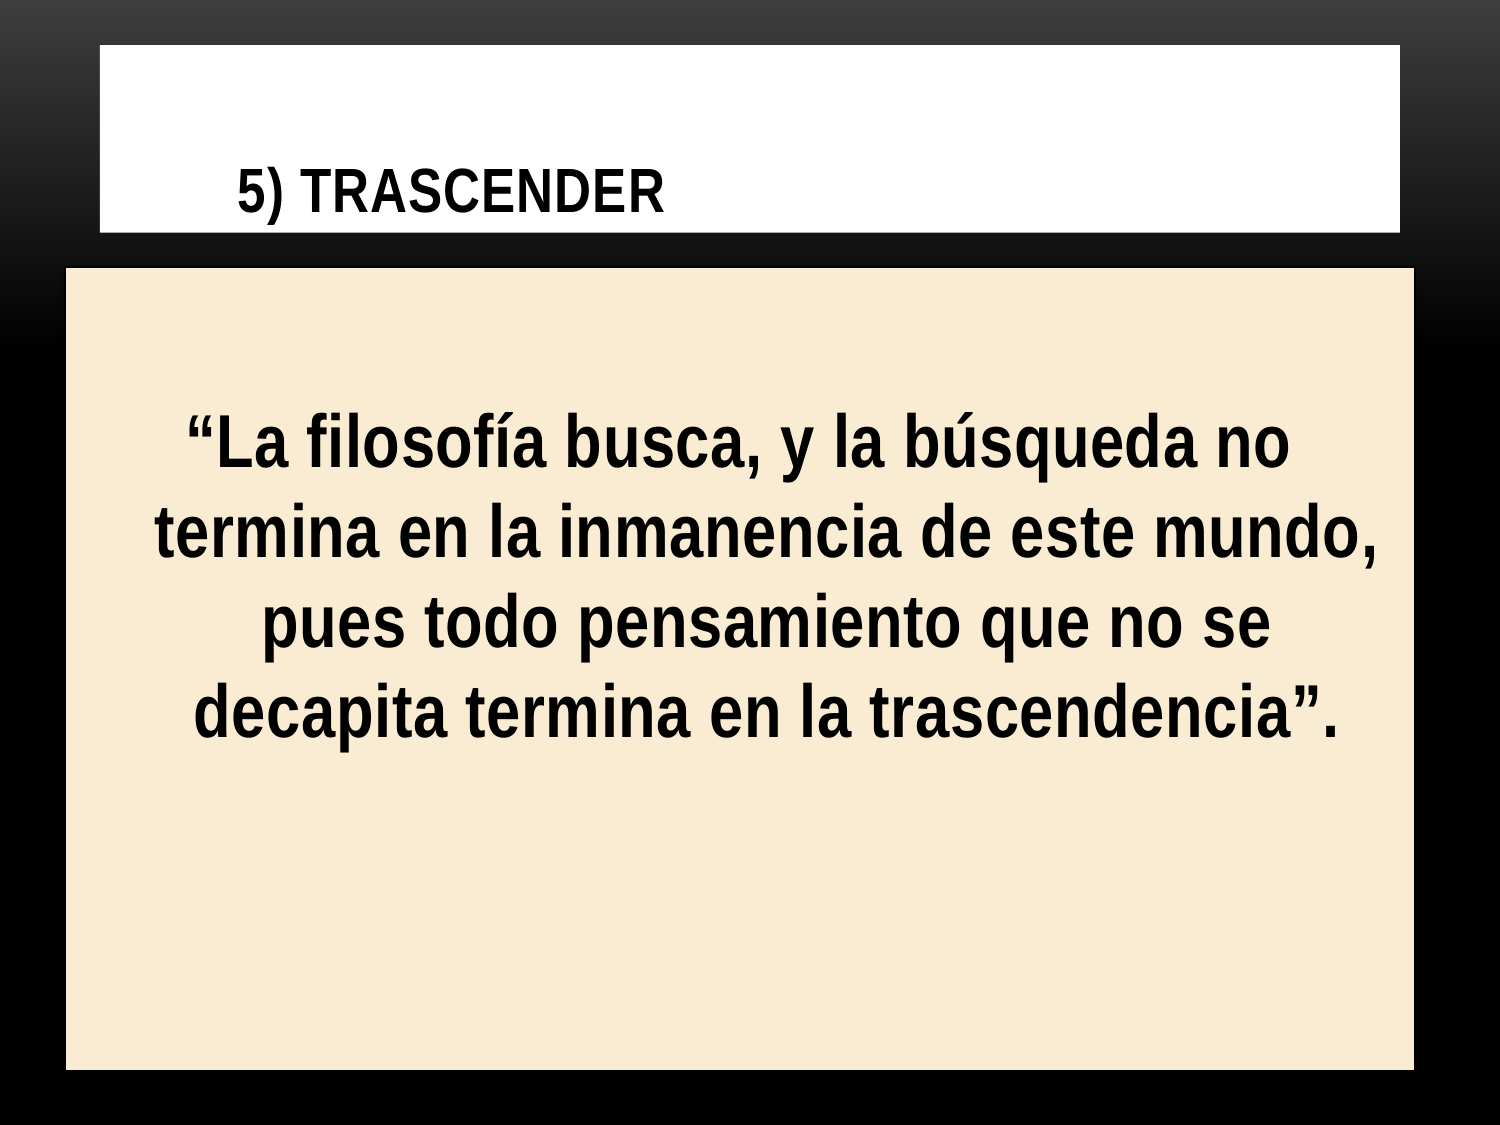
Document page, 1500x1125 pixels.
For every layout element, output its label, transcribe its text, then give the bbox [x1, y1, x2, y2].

title 5) Trascender [99, 45, 1400, 233]
list “La filosofía busca, y la búsqueda no termina en la inmanencia de este mundo, pues todo pensamiento que no se decapita termina en la trascendencia”. [64, 266, 1416, 1071]
picture [0, 0, 1500, 1125]
